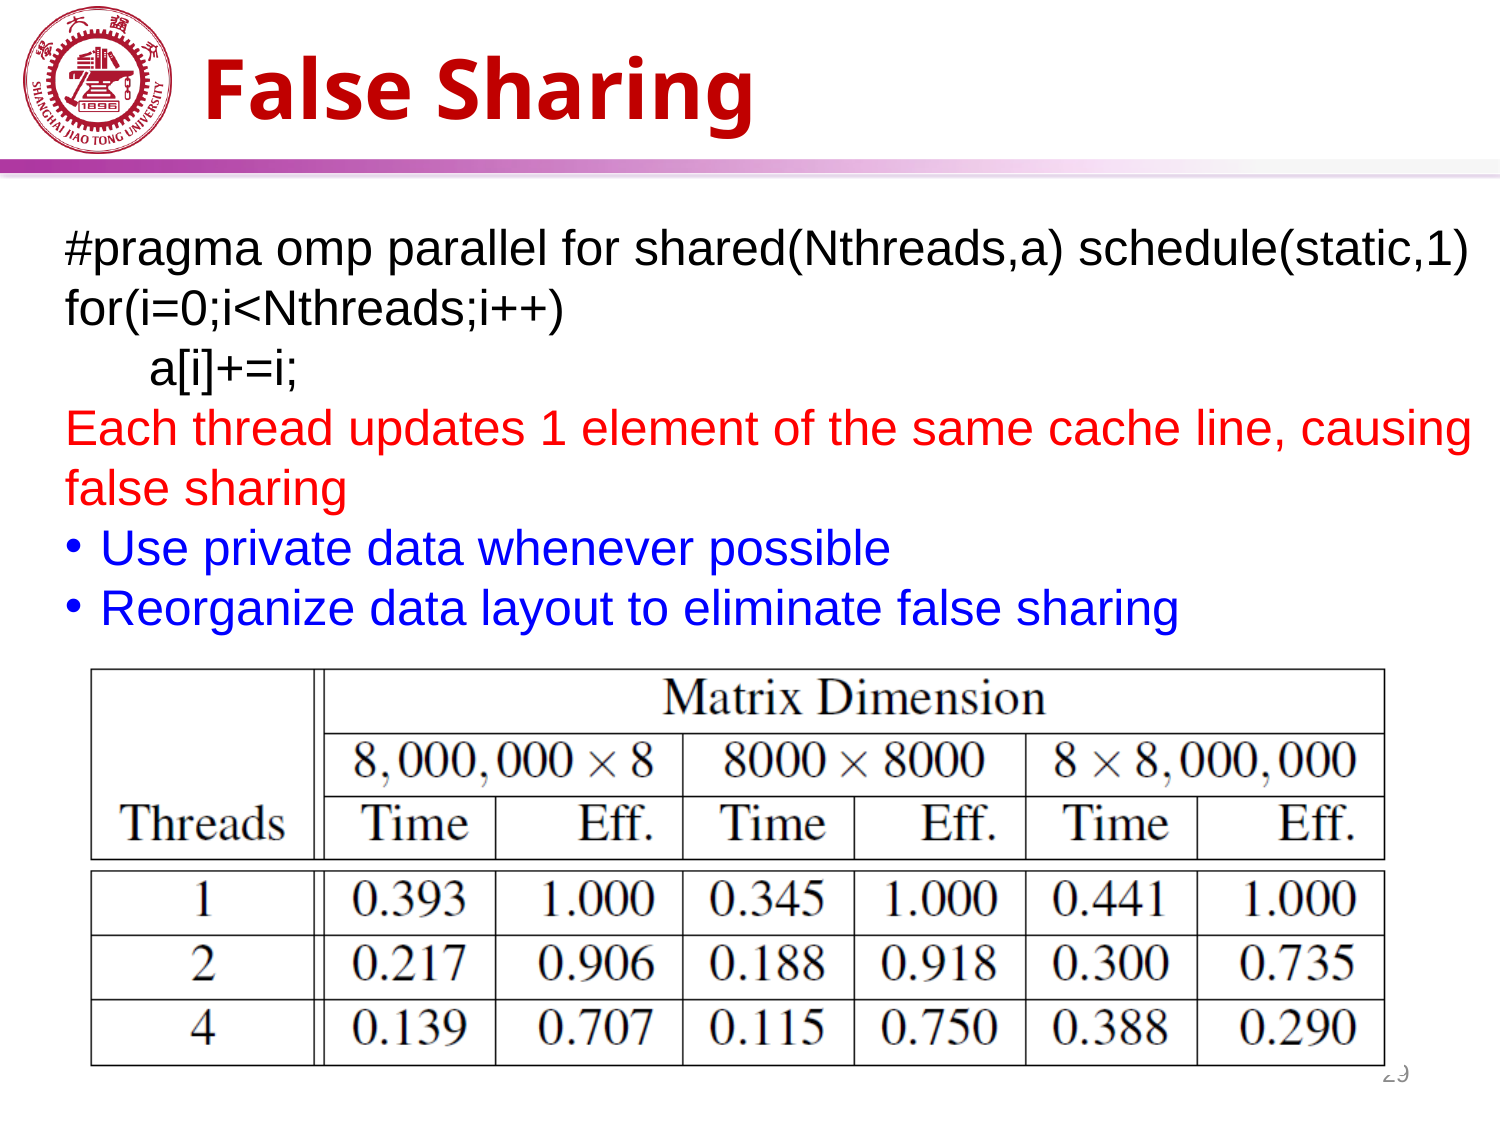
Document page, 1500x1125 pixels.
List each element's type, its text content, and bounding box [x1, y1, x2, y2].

title False Sharing [186, 0, 1472, 172]
slide_number 29 [1074, 1042, 1425, 1103]
text_box #pragma omp parallel for shared(Nthreads,a) schedule(static,1) for(i=0;i<Nthreads;i++) a[i]+=i; Each thread updates 1 element of the same cache line, causing false sharing Use private data whenever possible Reorganize data layout to eliminate false sharing [50, 207, 1500, 823]
picture [0, 6, 1500, 179]
picture [74, 653, 1405, 1076]
